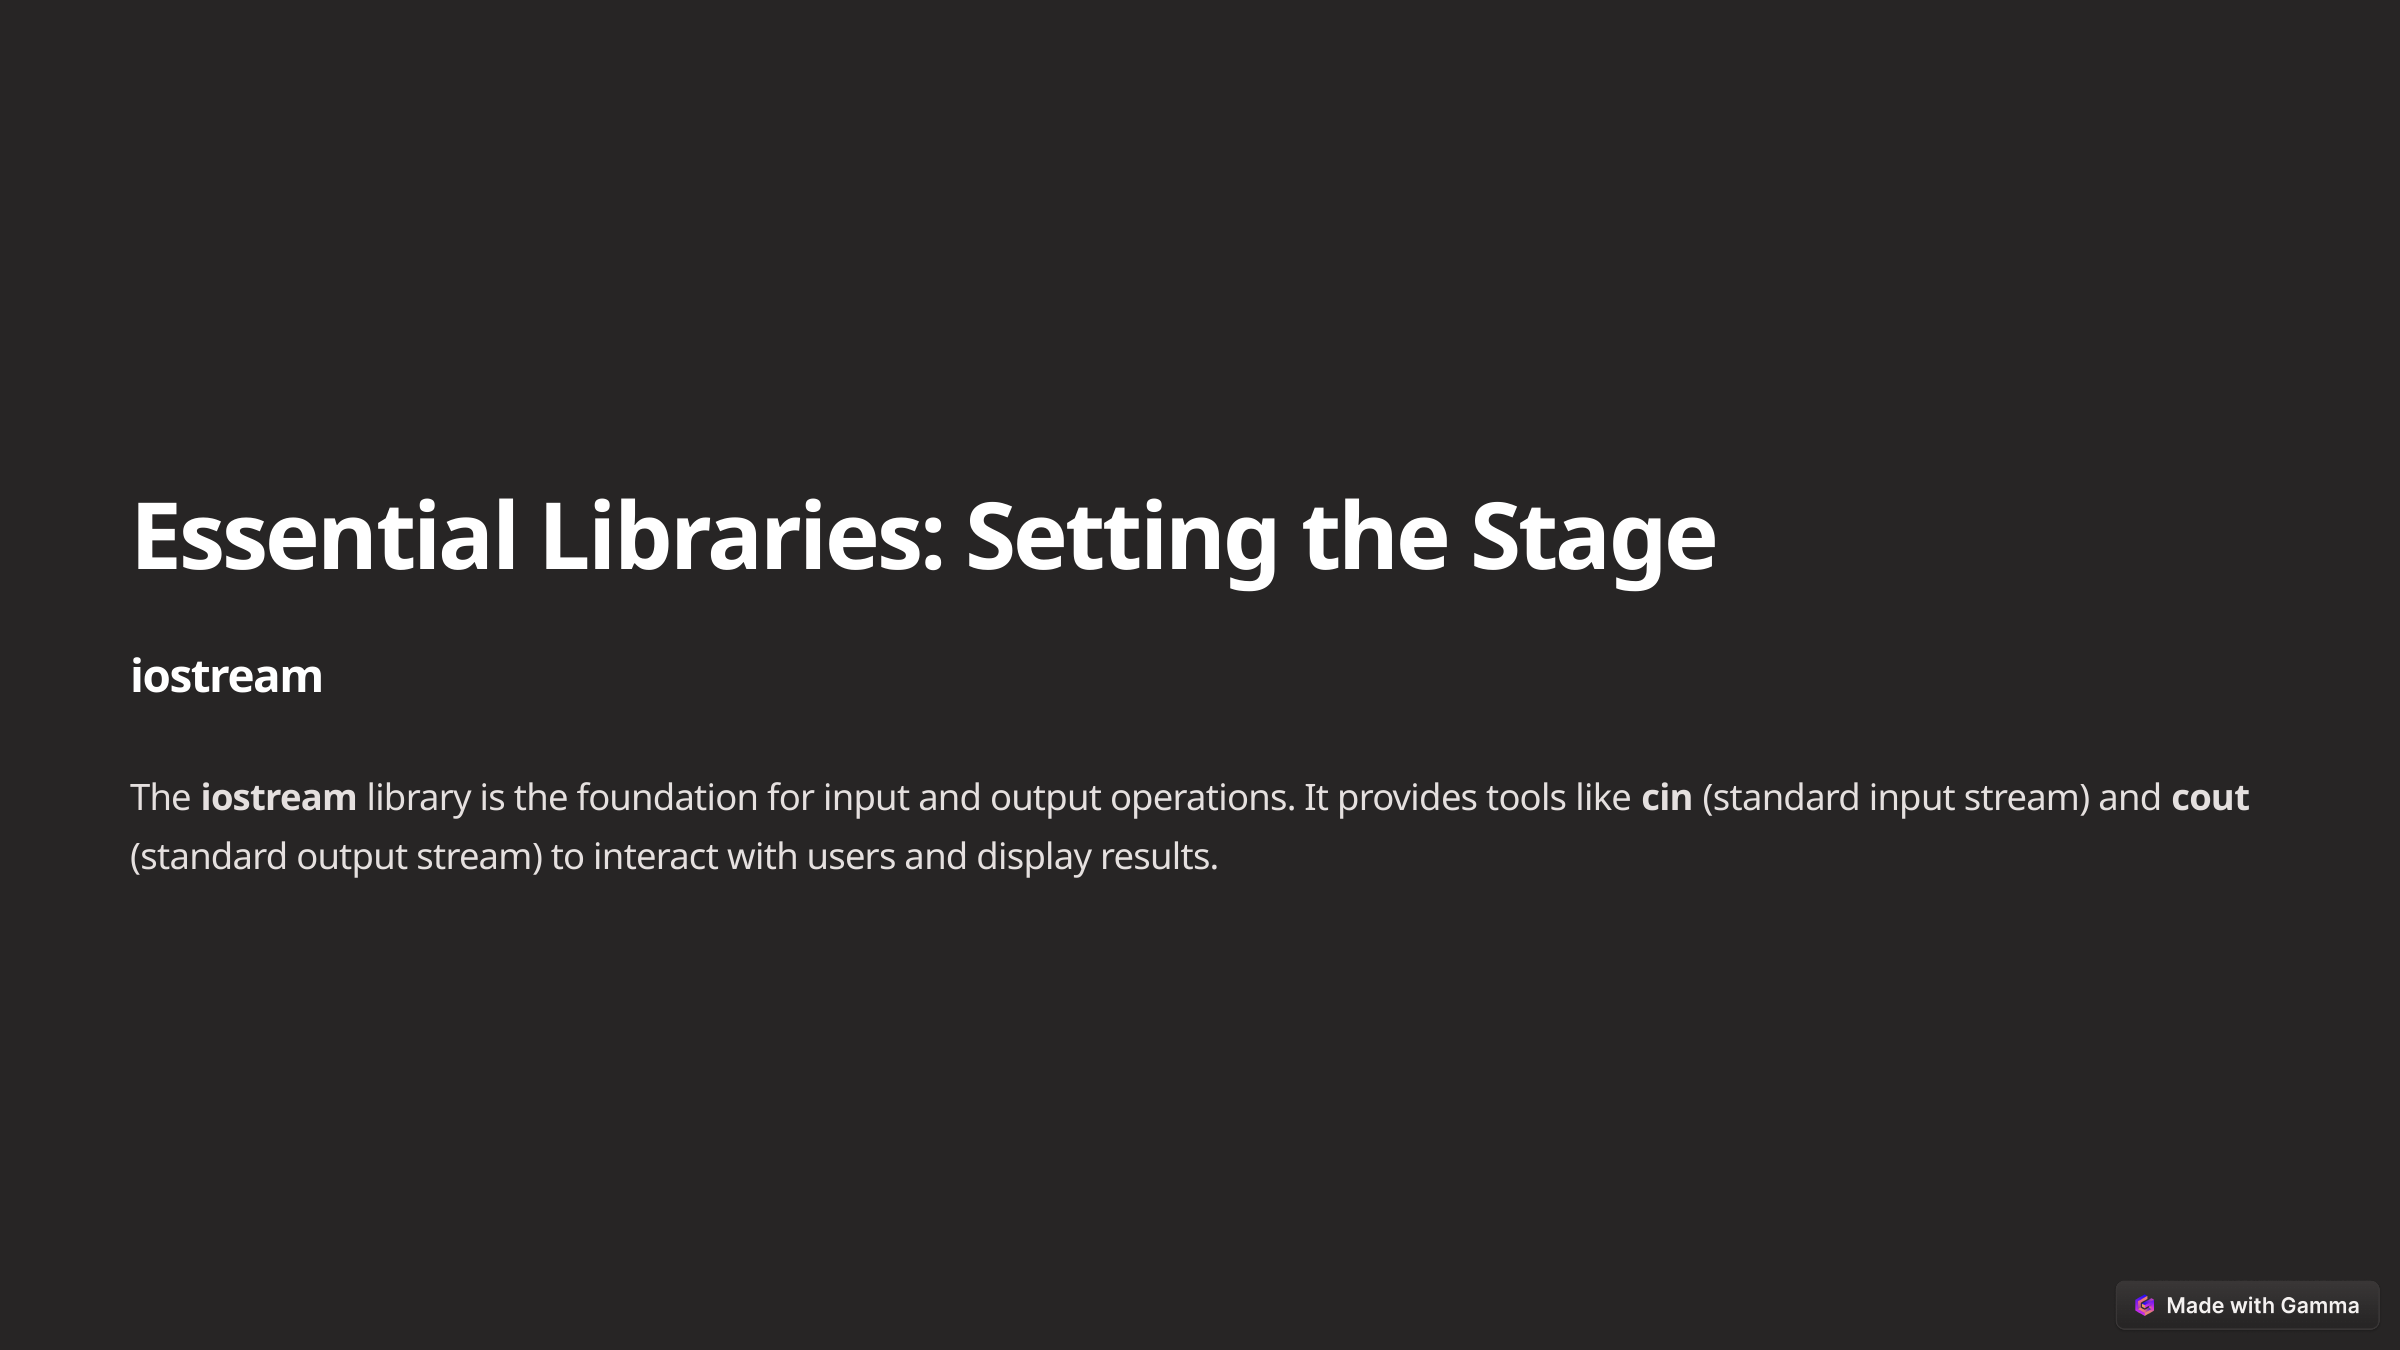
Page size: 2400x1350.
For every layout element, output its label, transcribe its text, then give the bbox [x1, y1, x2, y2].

text_box Essential Libraries: Setting the Stage [130, 472, 1691, 589]
picture [2106, 1271, 2389, 1339]
text_box The iostream library is the foundation for input and output operations. It provides tools like cin (standard input stream) and cout (standard output stream) to interact with users and display results. [130, 758, 2270, 878]
text_box iostream [130, 644, 596, 703]
